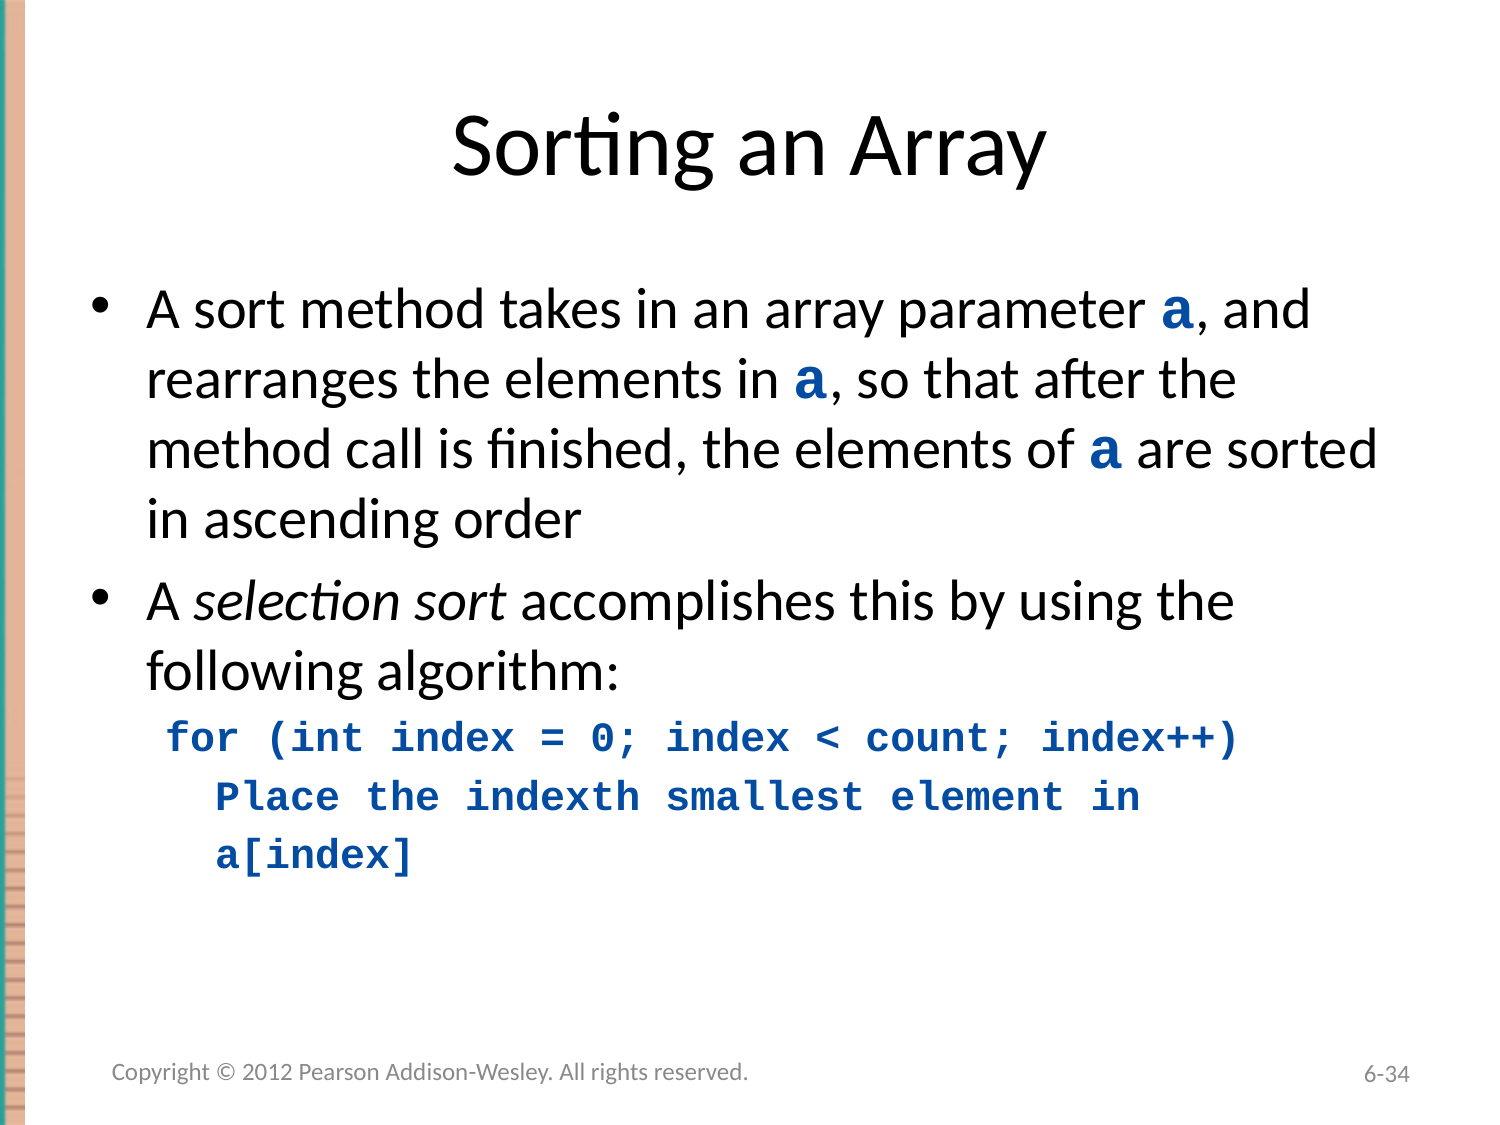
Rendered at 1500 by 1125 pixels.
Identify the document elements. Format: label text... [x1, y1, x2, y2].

list A sort method takes in an array parameter a, and rearranges the elements in a, so that after the method call is finished, the elements of a are sorted in ascending order A selection sort accomplishes this by using the following algorithm: for (int index = 0; index < count; index++) Place the indexth smallest element in a[index] [74, 262, 1426, 1006]
slide_number 6-34 [1074, 1042, 1425, 1103]
footer Copyright © 2012 Pearson Addison-Wesley. All rights reserved. [75, 1040, 788, 1100]
picture [0, 0, 25, 1125]
title Sorting an Array [74, 44, 1426, 233]
